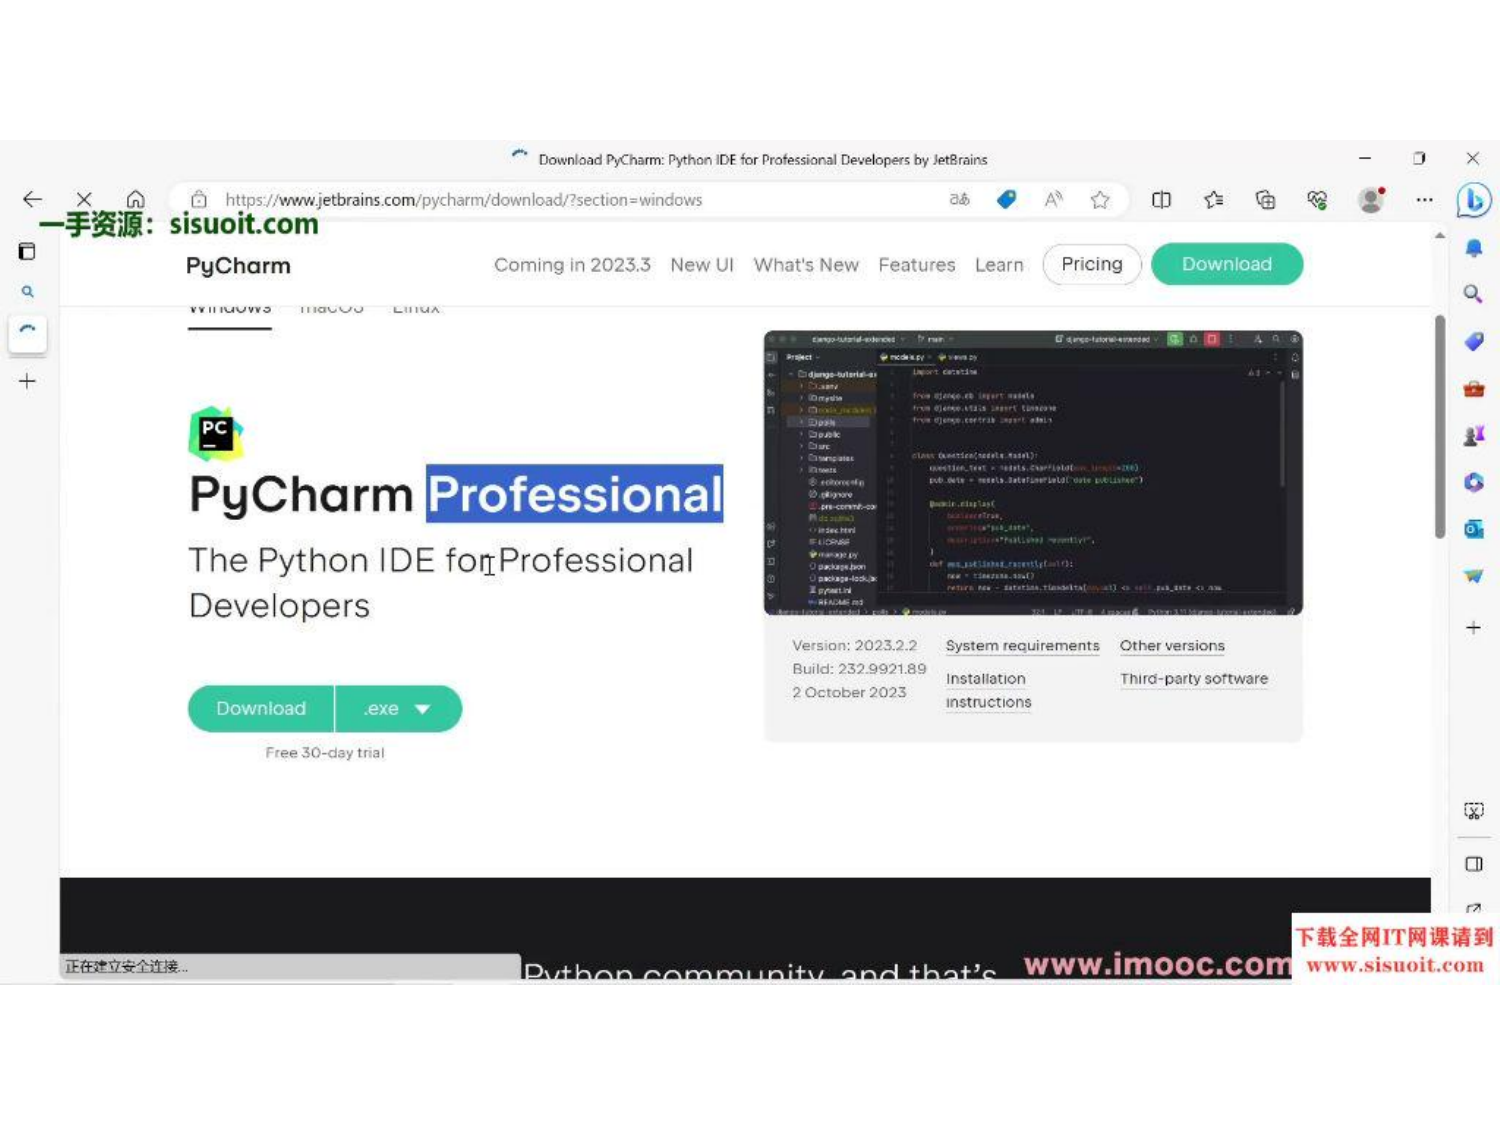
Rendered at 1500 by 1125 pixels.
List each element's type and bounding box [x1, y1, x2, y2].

picture [0, 140, 1500, 985]
